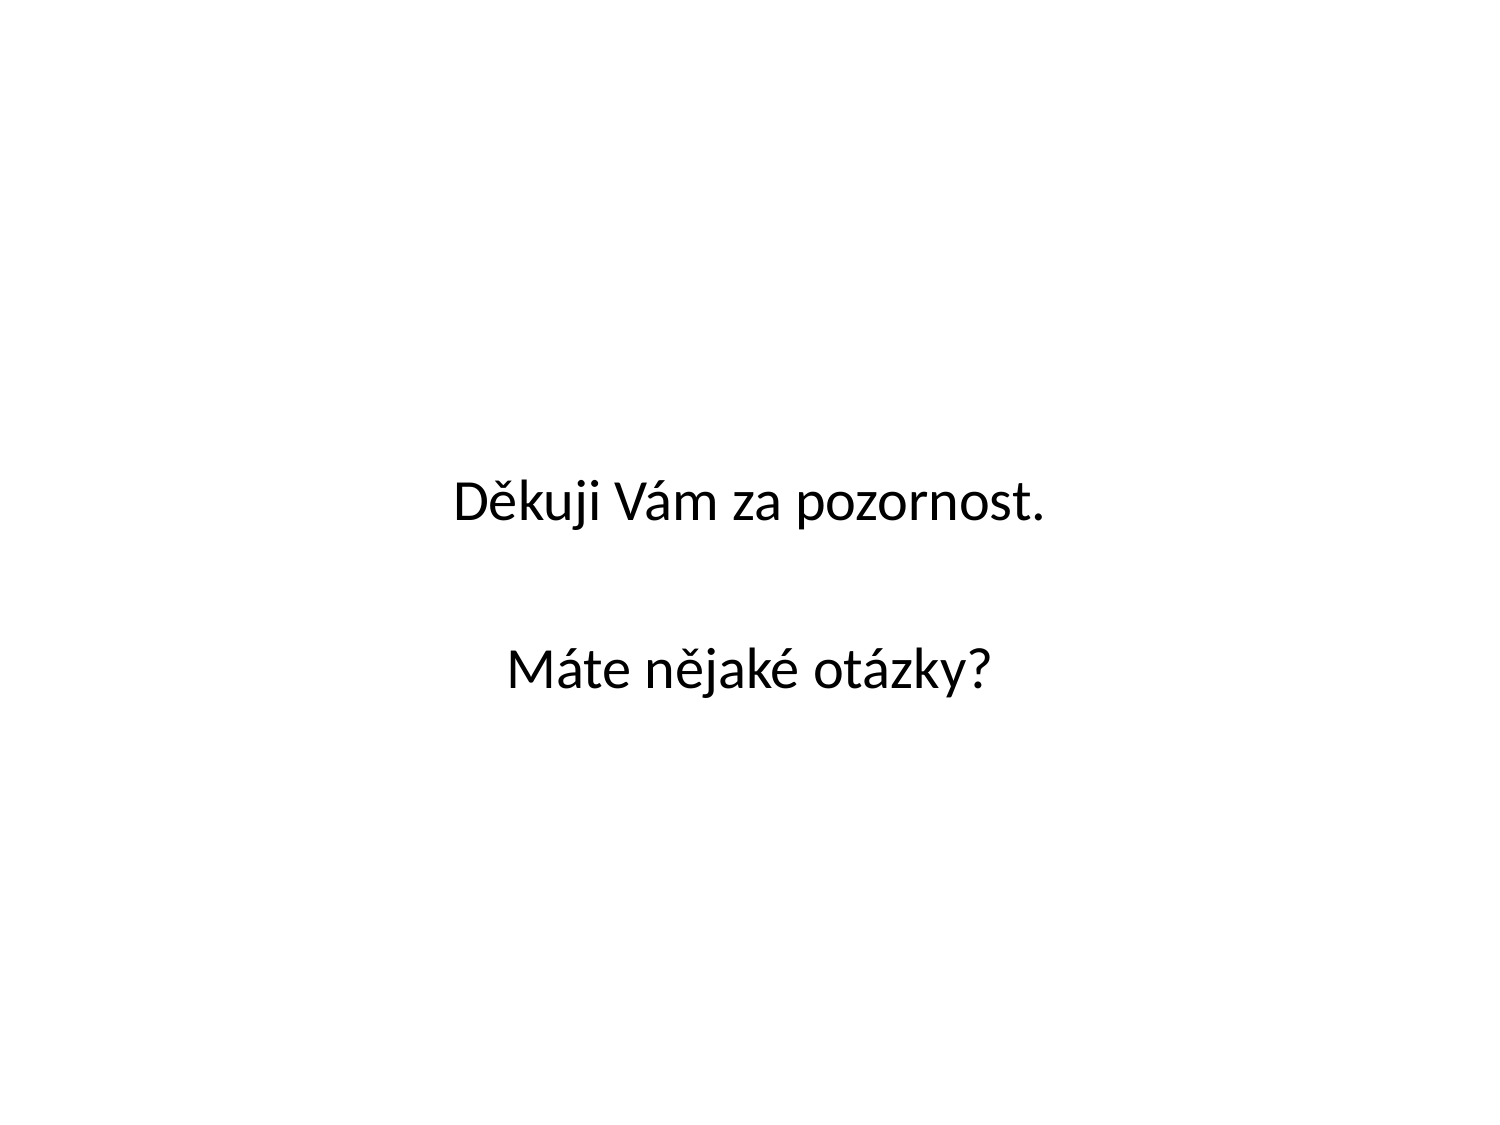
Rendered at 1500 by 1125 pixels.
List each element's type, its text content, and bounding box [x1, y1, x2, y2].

list Děkuji Vám za pozornost. Máte nějaké otázky? [103, 121, 1397, 1014]
